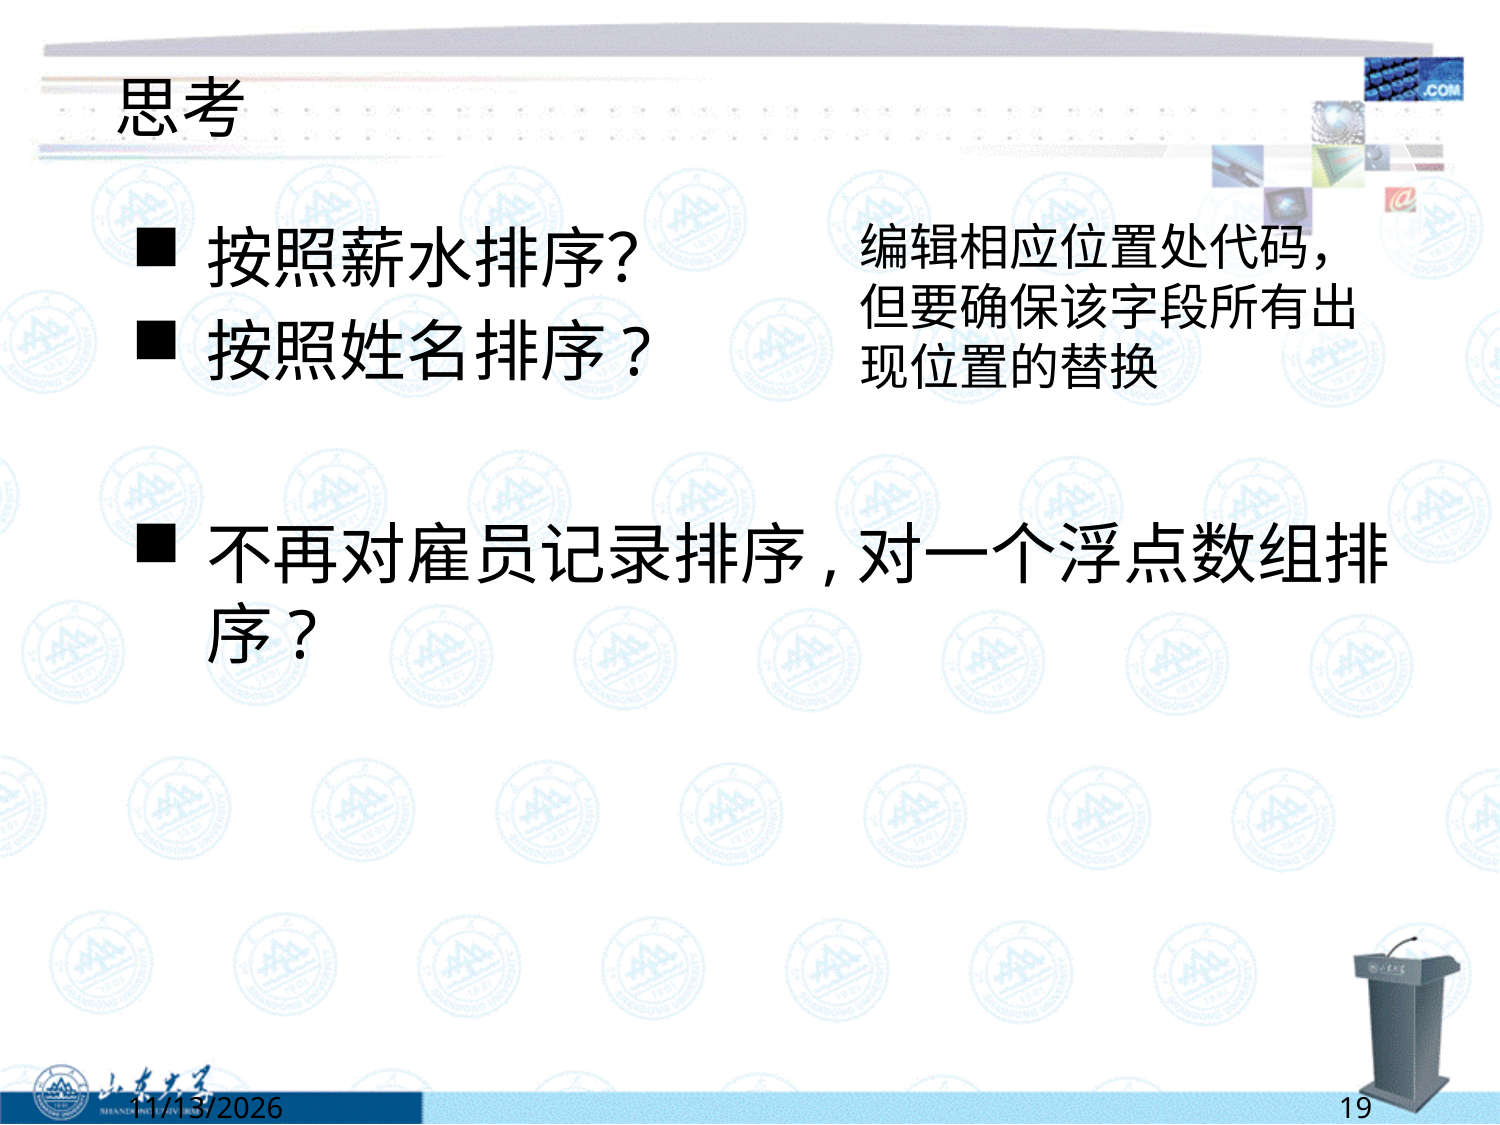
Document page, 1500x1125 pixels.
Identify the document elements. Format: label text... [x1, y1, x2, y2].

picture [0, 1, 1500, 1124]
title 思考 [99, 31, 1375, 181]
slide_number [112, 1082, 425, 1125]
slide_number 19 [1074, 1082, 1388, 1125]
text_box 编辑相应位置处代码，但要确保该字段所有出现位置的替换 [844, 208, 1424, 403]
list 按照薪水排序？ 按照姓名排序? 不再对雇员记录排序,对一个浮点数组排序? [41, 207, 1456, 1034]
